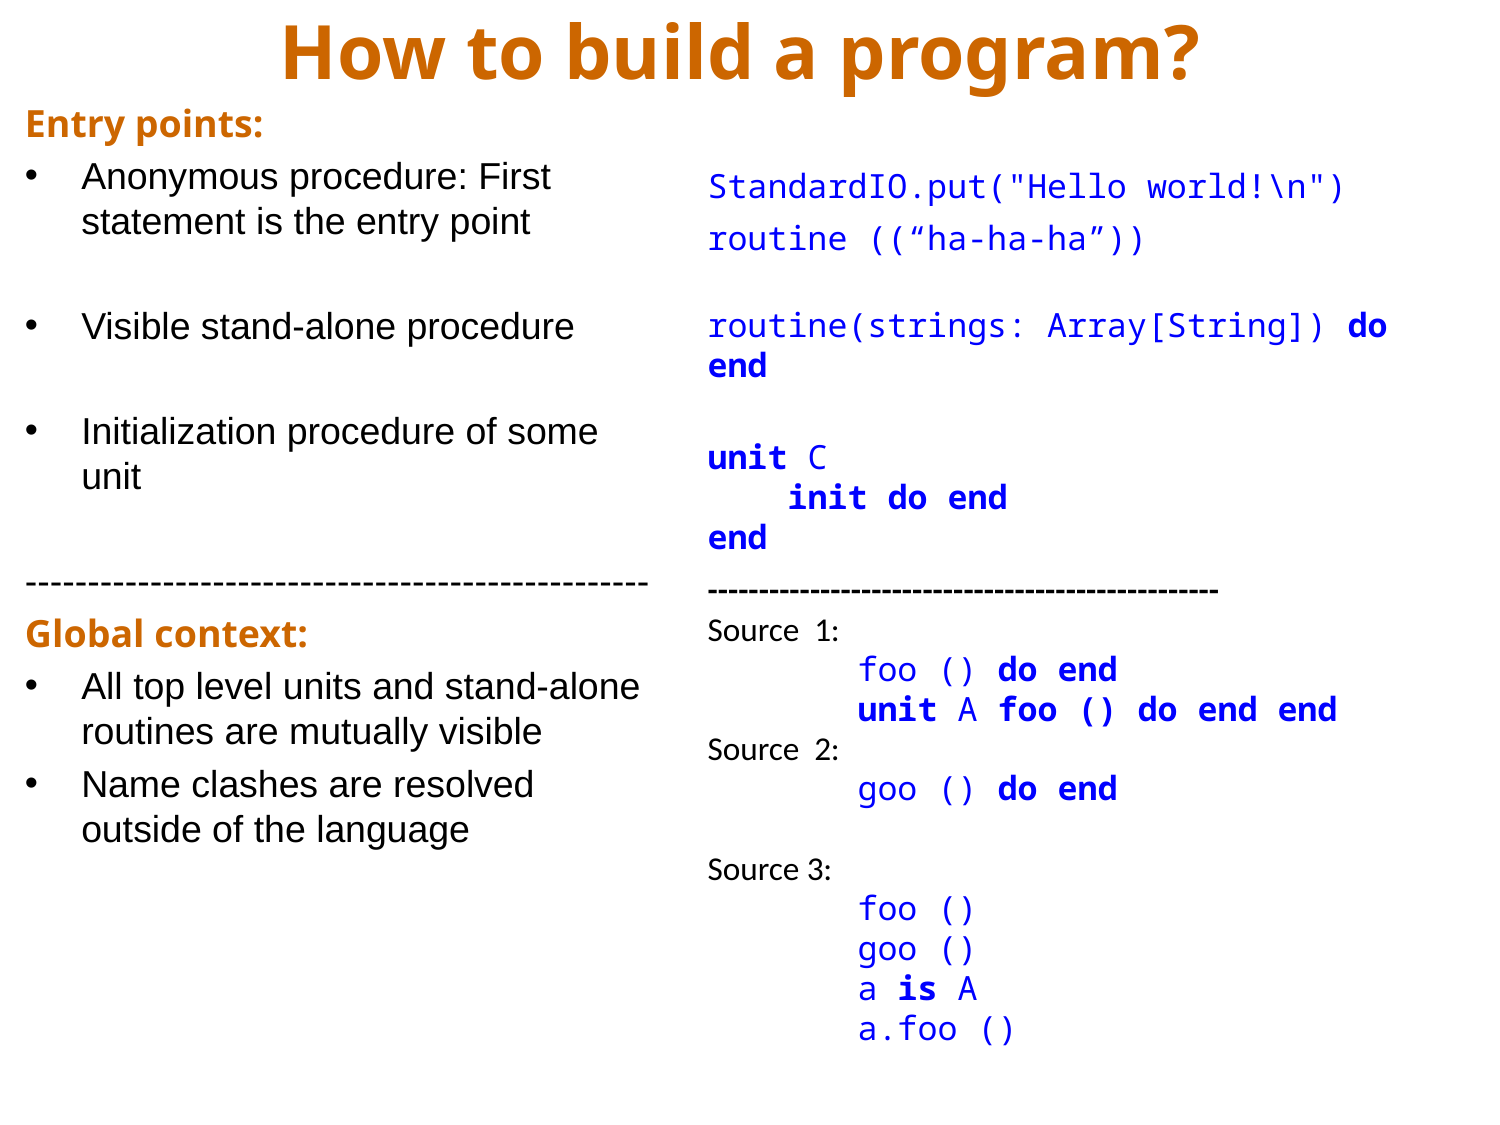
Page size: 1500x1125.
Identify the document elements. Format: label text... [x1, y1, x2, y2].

list Entry points: Anonymous procedure: First statement is the entry point Visible stand-alone procedure Initialization procedure of some unit -------------------------------------------------- Global context: All top level units and stand-alone routines are mutually visible Name clashes are resolved outside of the language [24, 99, 675, 1088]
text_box How to build a program? [24, 0, 1475, 102]
text_box StandardIO.put("Hello world!\n") routine ((“ha-ha-ha”)) routine(strings: Array[String]) do end unit C init do end end -------------------------------------------------- Source 1: foo () do end unit A foo () do end end Source 2: goo () do end Source 3: foo () goo () a is A a.foo () [707, 106, 1479, 1088]
